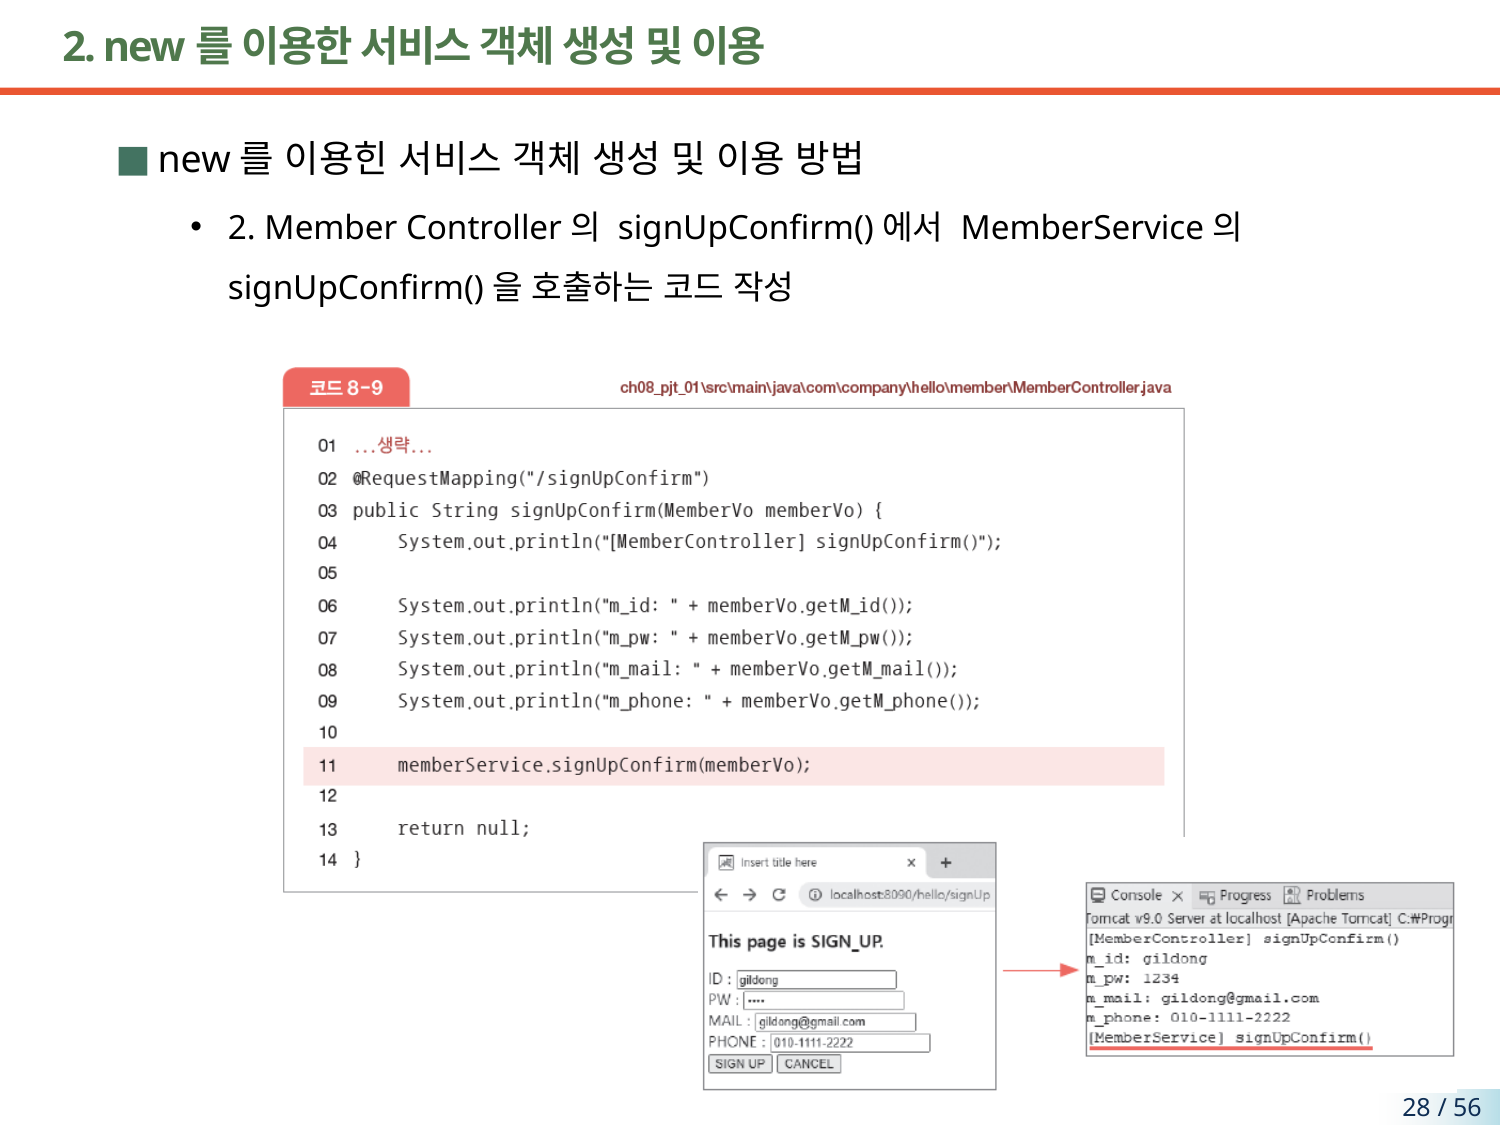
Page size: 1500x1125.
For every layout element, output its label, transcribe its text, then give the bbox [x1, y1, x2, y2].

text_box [280, 364, 1457, 1094]
list new를 이용힌 서비스 객체 생성 및 이용 방법 2. Member Controller의 signUpConfirm()에서 MemberService의 signUpConfirm()을 호출하는 코드 작성 [100, 127, 1459, 1050]
title 2. new를 이용한 서비스 객체 생성 및 이용 [47, 5, 1325, 84]
